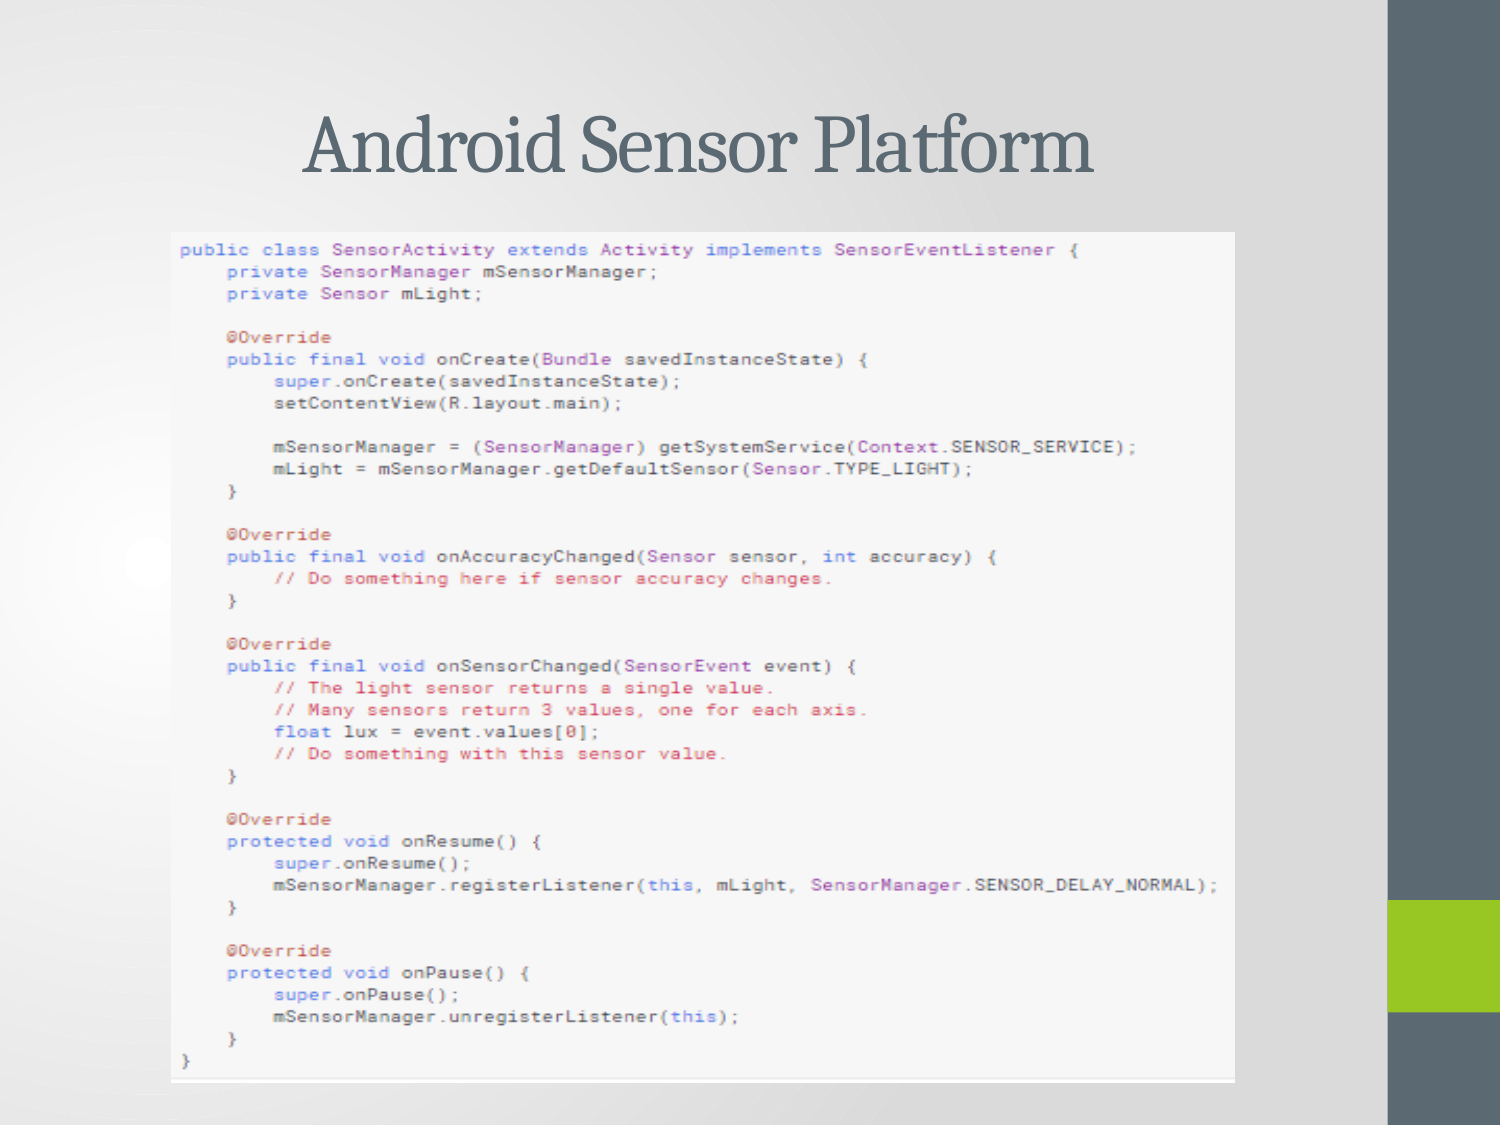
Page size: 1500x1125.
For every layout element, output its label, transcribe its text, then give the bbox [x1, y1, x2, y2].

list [170, 231, 1235, 1083]
title Android Sensor Platform [75, 45, 1325, 233]
